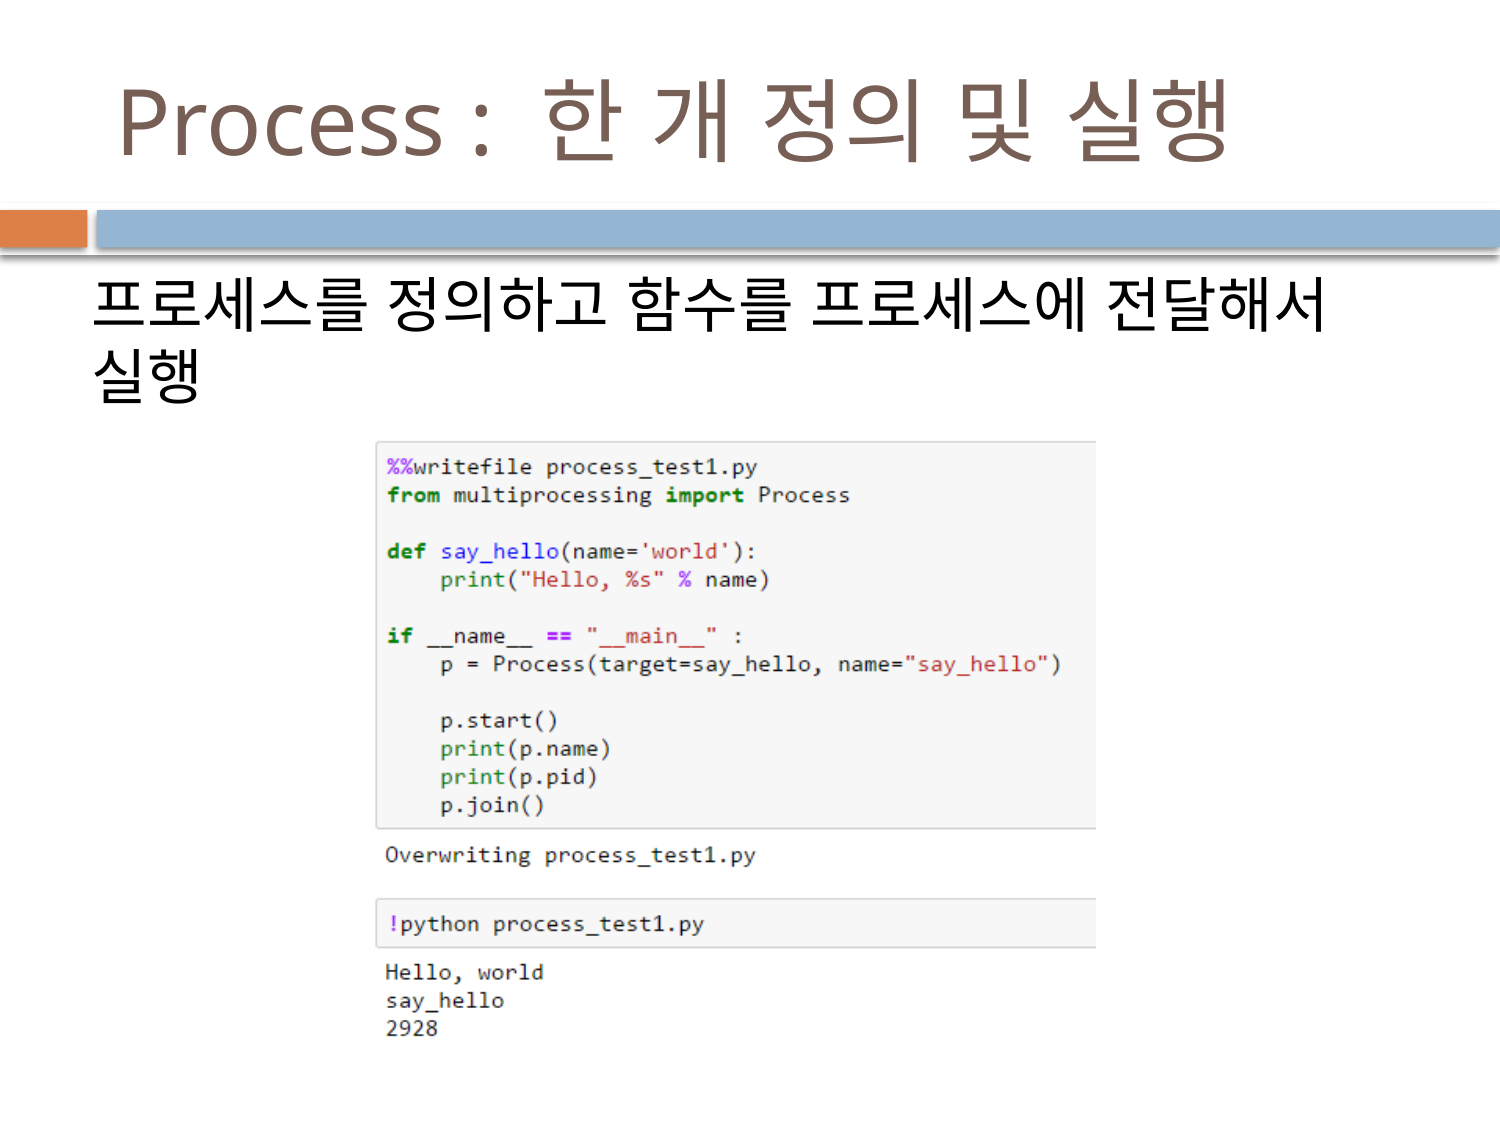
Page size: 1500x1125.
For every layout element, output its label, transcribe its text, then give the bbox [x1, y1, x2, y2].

title Process : 한 개 정의 및 실행 [100, 37, 1438, 200]
list 프로세스를 정의하고 함수를 프로세스에 전달해서 실행 [76, 259, 1427, 457]
picture [371, 432, 1096, 1044]
